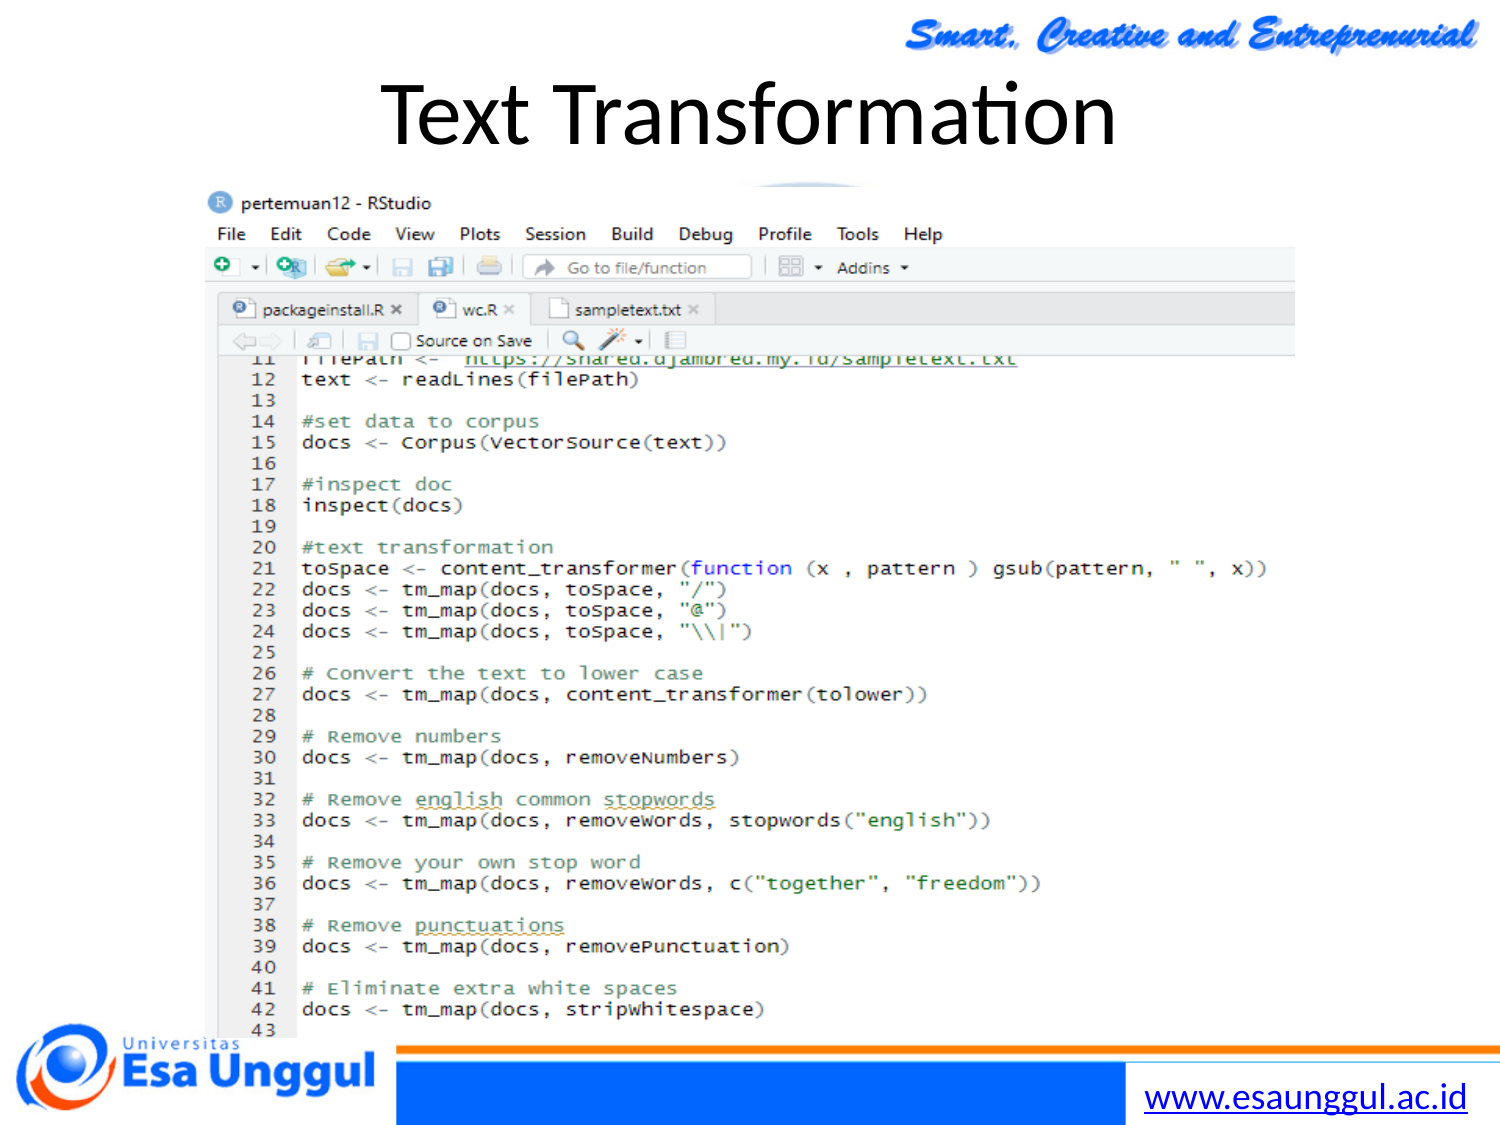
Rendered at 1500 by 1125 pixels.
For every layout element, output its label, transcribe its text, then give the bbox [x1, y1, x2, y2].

title Text Transformation [75, 45, 1425, 233]
picture [0, 0, 1500, 1125]
